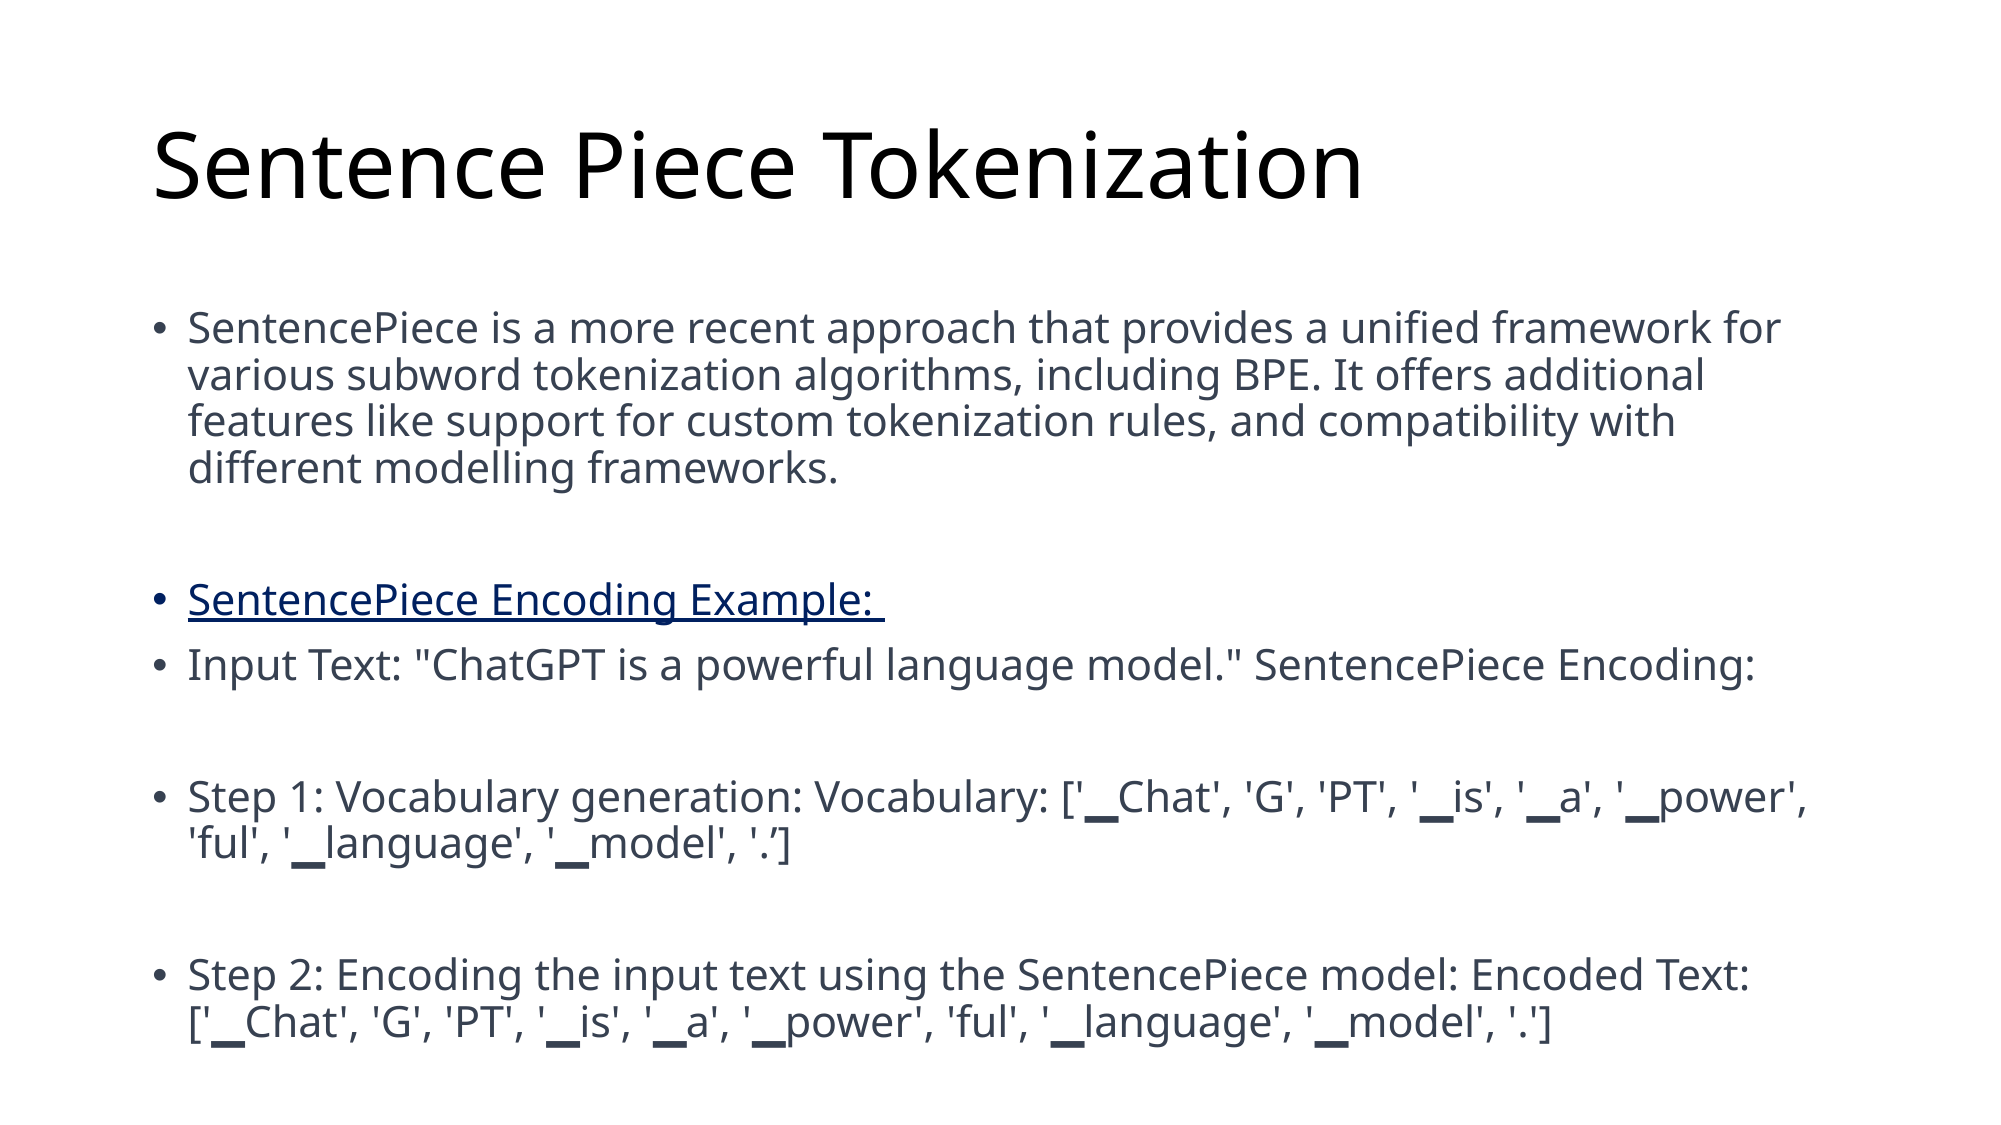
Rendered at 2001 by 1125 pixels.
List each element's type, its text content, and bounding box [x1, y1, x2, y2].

title Sentence Piece Tokenization [137, 59, 1863, 278]
list SentencePiece is a more recent approach that provides a unified framework for various subword tokenization algorithms, including BPE. It offers additional features like support for custom tokenization rules, and compatibility with different modelling frameworks. SentencePiece Encoding Example: Input Text: "ChatGPT is a powerful language model." SentencePiece Encoding: Step 1: Vocabulary generation: Vocabulary: ['▁Chat', 'G', 'PT', '▁is', '▁a', '▁power', 'ful', '▁language', '▁model', '.’] Step 2: Encoding the input text using the SentencePiece model: Encoded Text: ['▁Chat', 'G', 'PT', '▁is', '▁a', '▁power', 'ful', '▁language', '▁model', '.'] [137, 299, 1863, 1066]
